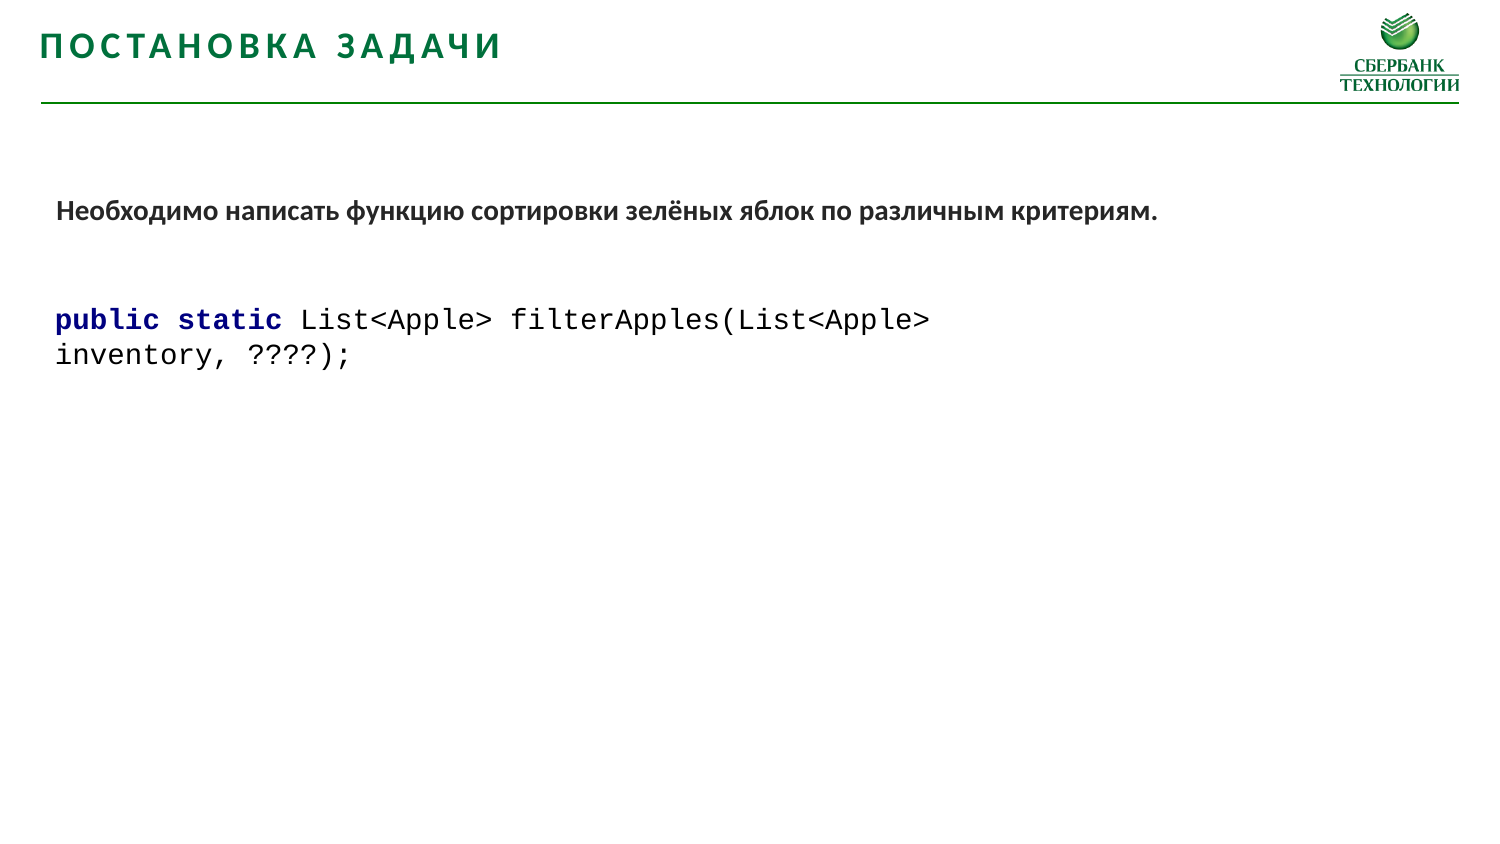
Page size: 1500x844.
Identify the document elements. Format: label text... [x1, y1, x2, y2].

text_box public static List<Apple> filterApples(List<Apple> inventory, ????); [39, 292, 1258, 378]
list постановка задачи [39, 13, 1115, 67]
list Необходимо написать функцию сортировки зелёных яблок по различным критериям. [41, 184, 1459, 775]
picture [1340, 13, 1459, 91]
